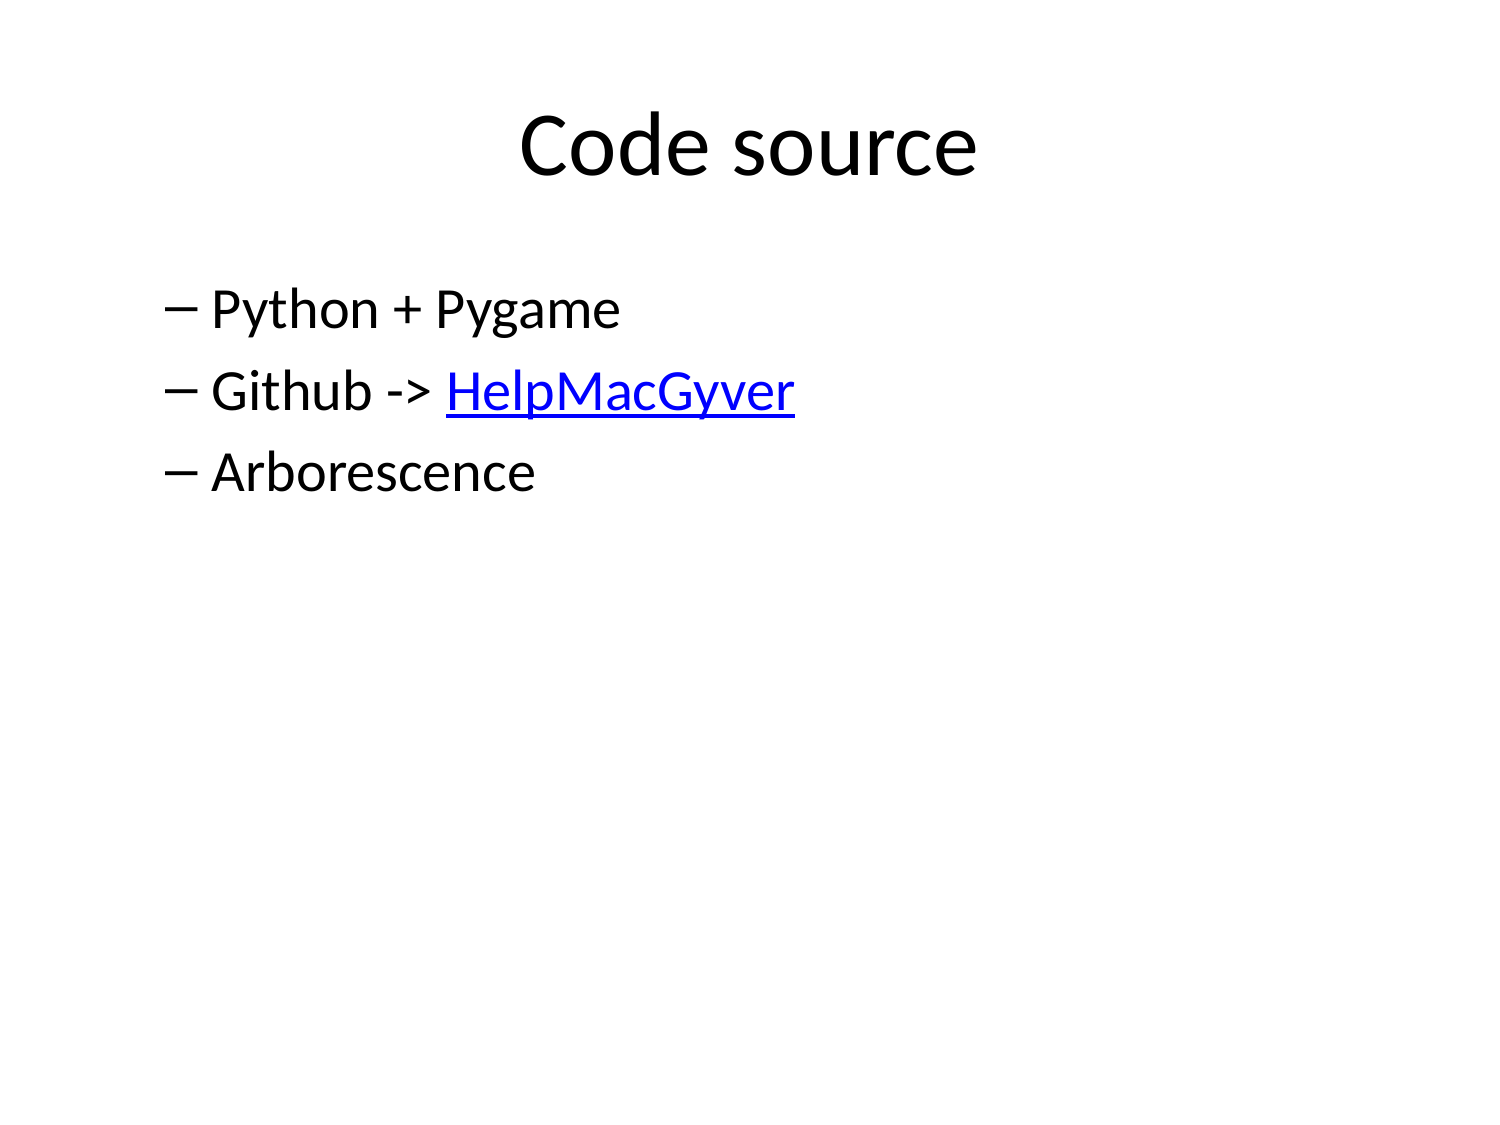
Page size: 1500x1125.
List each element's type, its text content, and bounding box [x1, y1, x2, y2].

list Python + Pygame Github -> HelpMacGyver Arborescence [75, 262, 1425, 1005]
title Code source [75, 45, 1425, 233]
